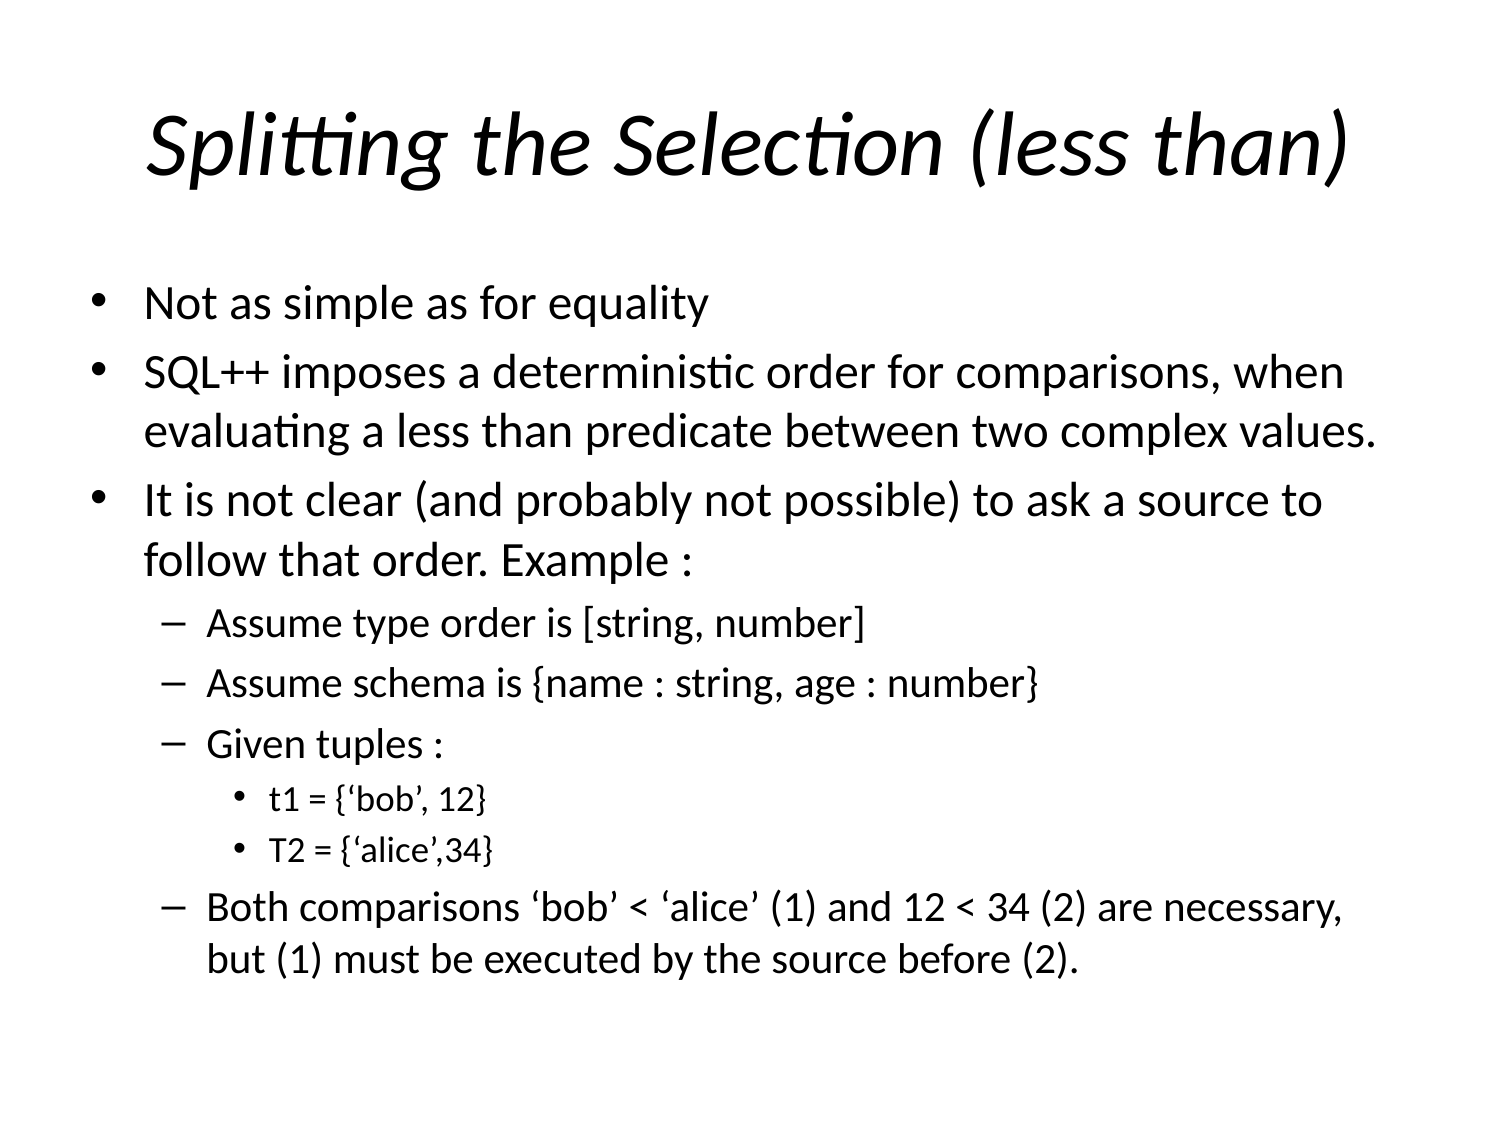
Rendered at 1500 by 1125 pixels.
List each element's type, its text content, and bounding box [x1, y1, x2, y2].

list Not as simple as for equality SQL++ imposes a deterministic order for comparisons, when evaluating a less than predicate between two complex values. It is not clear (and probably not possible) to ask a source to follow that order. Example : Assume type order is [string, number] Assume schema is {name : string, age : number} Given tuples : t1 = {‘bob’, 12} T2 = {‘alice’,34} Both comparisons ‘bob’ < ‘alice’ (1) and 12 < 34 (2) are necessary, but (1) must be executed by the source before (2). [75, 262, 1425, 1005]
title Splitting the Selection (less than) [75, 45, 1425, 233]
